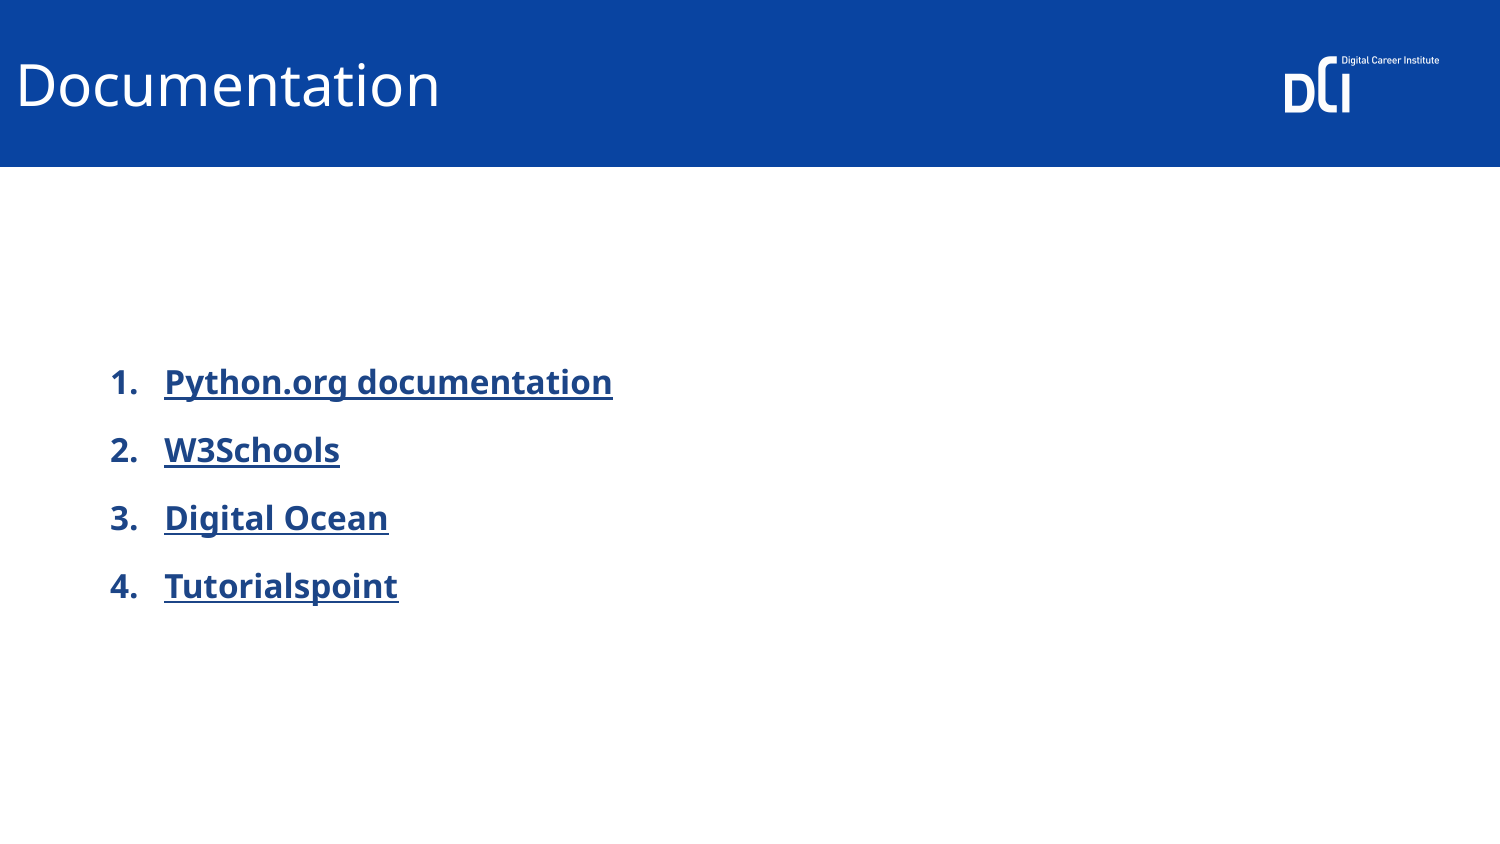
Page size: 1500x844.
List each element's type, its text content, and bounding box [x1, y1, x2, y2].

text_box Python.org documentation W3Schools Digital Ocean Tutorialspoint [74, 323, 1402, 626]
picture [1274, 43, 1445, 123]
title Documentation [0, 0, 1500, 167]
